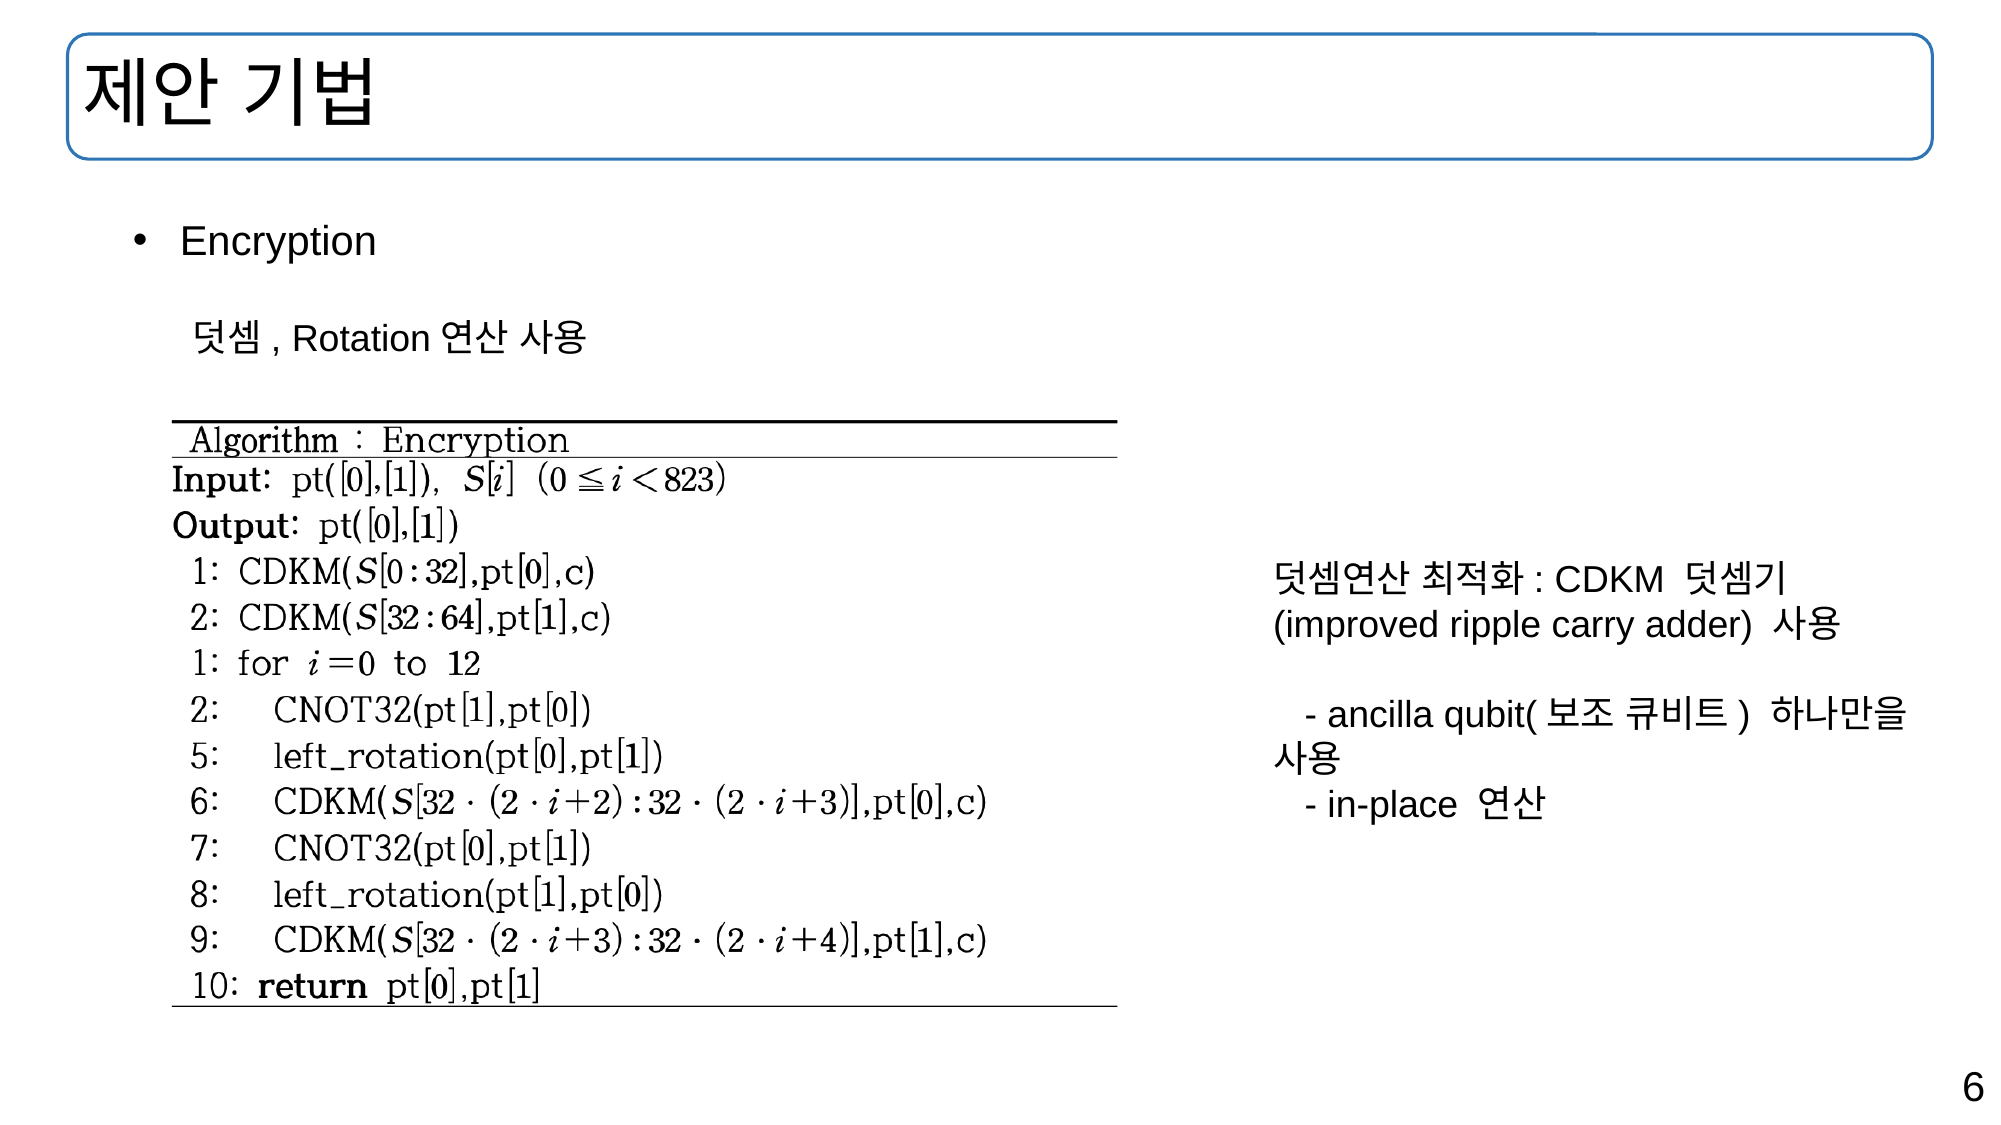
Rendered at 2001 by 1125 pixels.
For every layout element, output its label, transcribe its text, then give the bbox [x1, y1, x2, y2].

text_box Encryption 덧셈, Rotation연산 사용 [118, 206, 611, 367]
text_box 덧셈연산 최적화: CDKM 덧셈기 (improved ripple carry adder) 사용 - ancilla qubit(보조 큐비트) 하나만을 사용 - in-place 연산 [1258, 547, 1933, 878]
picture [160, 410, 1135, 1019]
title 제안 기법 [67, 34, 1933, 160]
